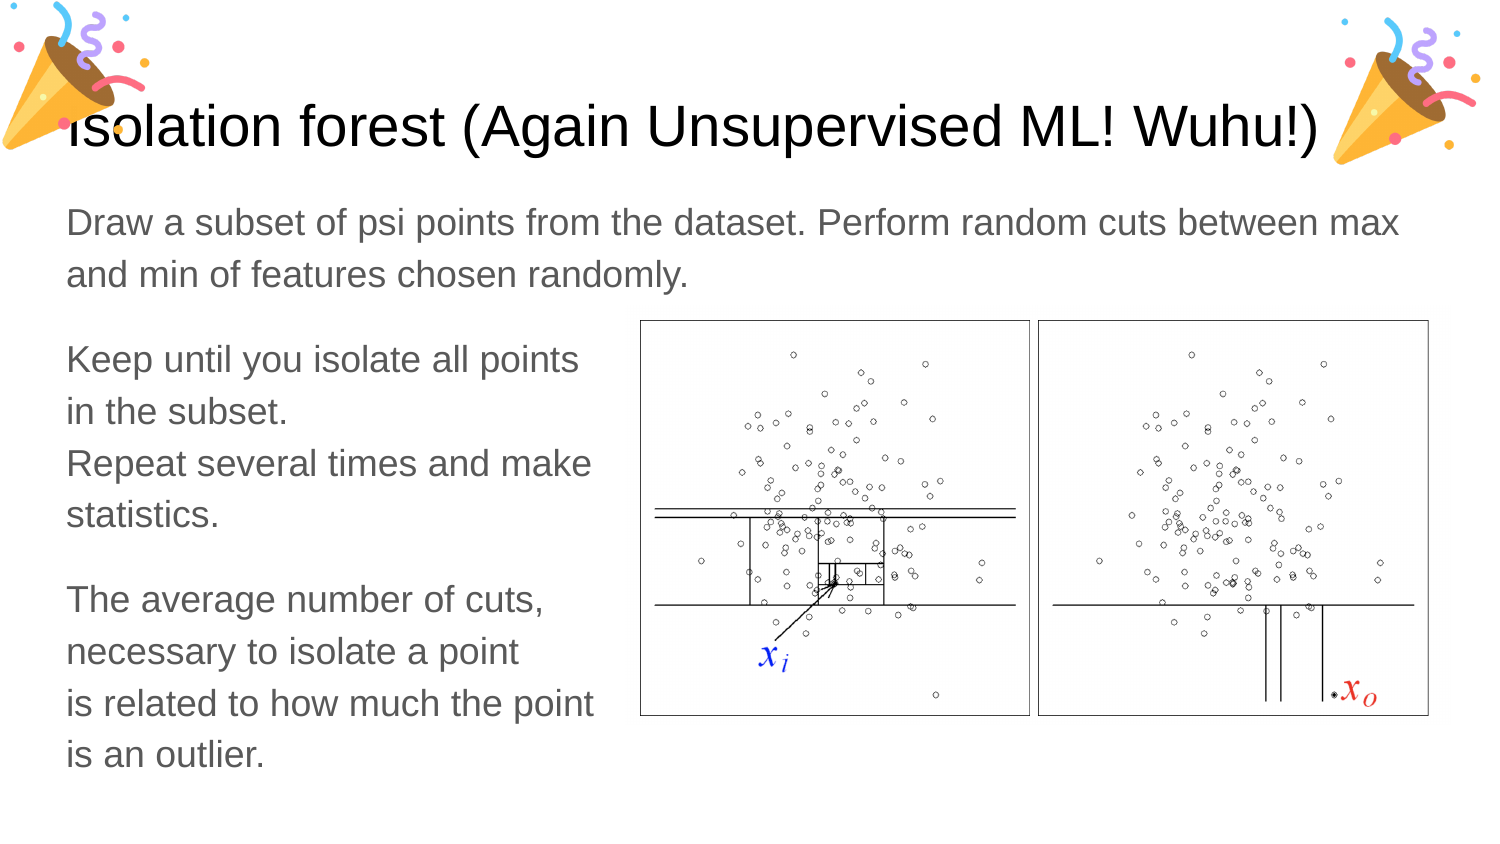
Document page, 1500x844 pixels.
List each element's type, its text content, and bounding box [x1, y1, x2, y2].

list Draw a subset of psi points from the dataset. Perform random cuts between max and min of features chosen randomly. Keep until you isolate all points in the subset. Repeat several times and make statistics. The average number of cuts, necessary to isolate a point is related to how much the point is an outlier. [51, 176, 1449, 737]
picture [1330, 14, 1484, 168]
picture [624, 305, 1451, 725]
picture [0, 0, 152, 152]
title Isolation forest (Again Unsupervised ML! Wuhu!) [51, 72, 1325, 167]
